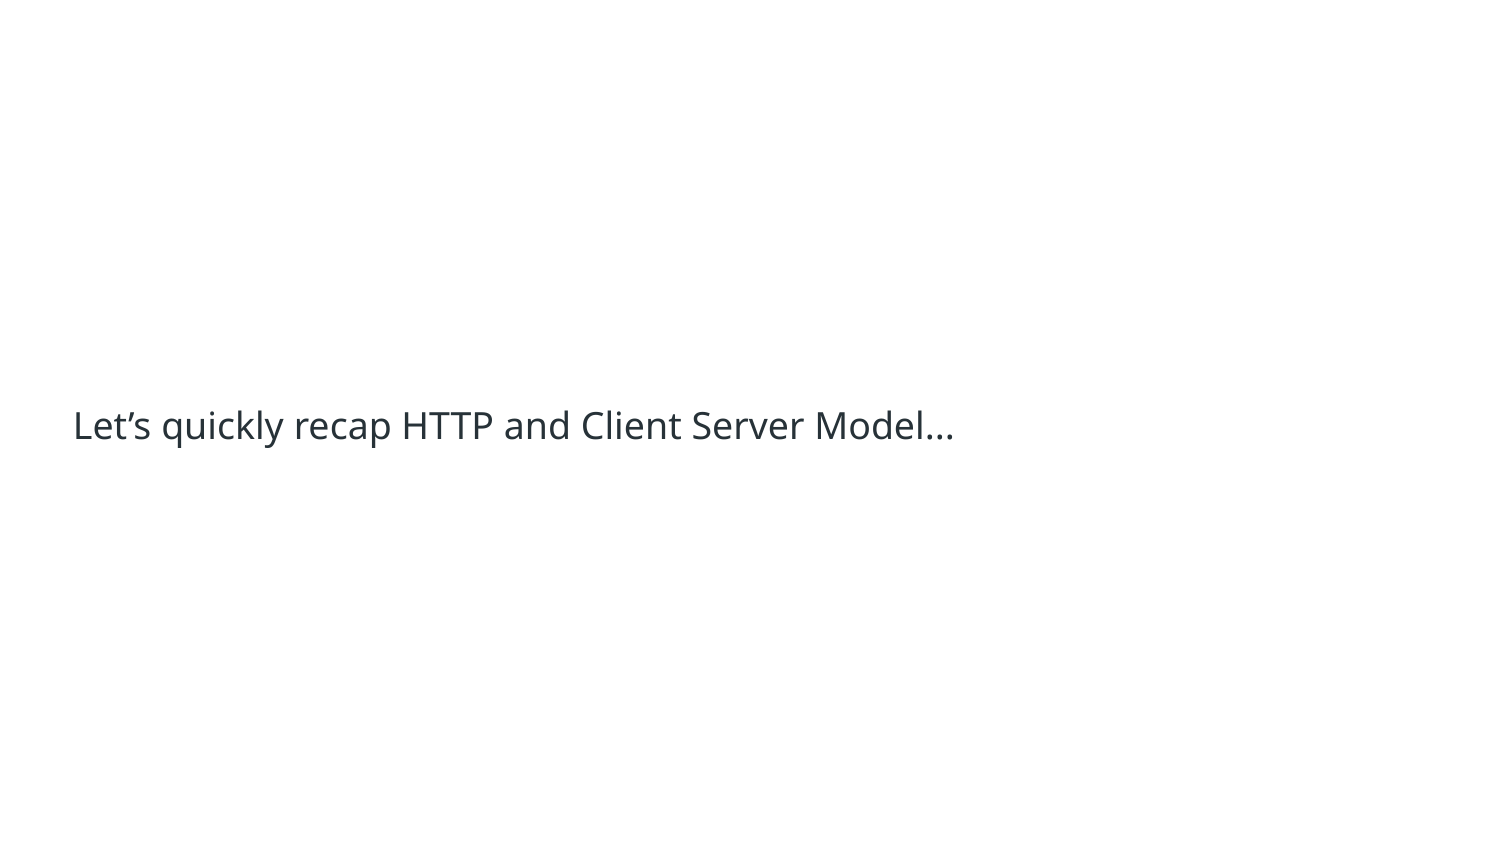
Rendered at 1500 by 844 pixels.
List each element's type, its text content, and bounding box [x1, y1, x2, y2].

list Let’s quickly recap HTTP and Client Server Model... [57, 380, 1449, 844]
